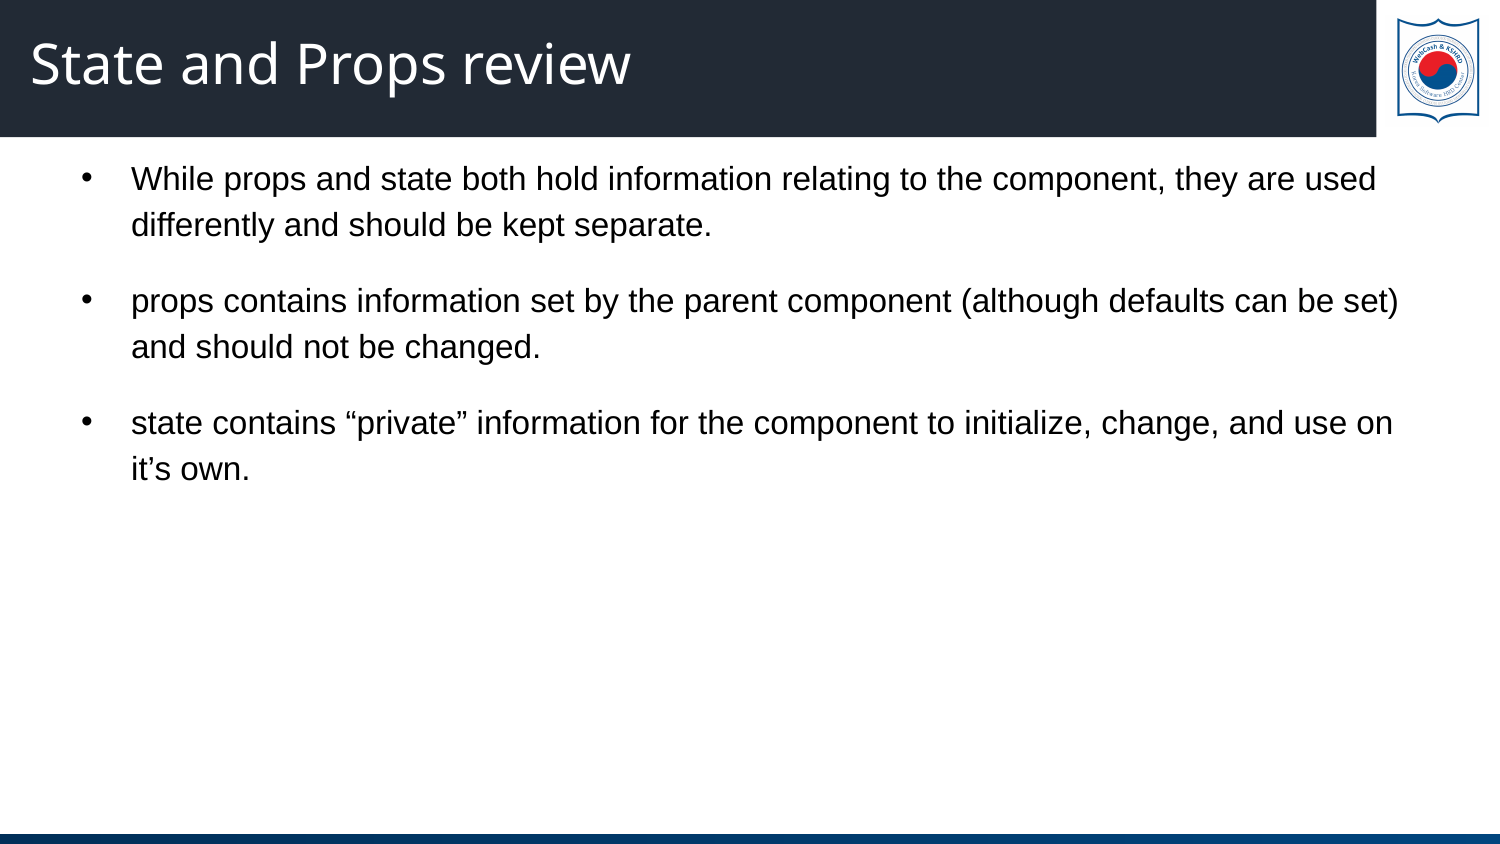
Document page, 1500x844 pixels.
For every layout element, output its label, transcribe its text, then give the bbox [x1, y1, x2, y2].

picture [1385, 15, 1489, 127]
text_box While props and state both hold information relating to the component, they are used differently and should be kept separate. props contains information set by the parent component (although defaults can be set) and should not be changed. state contains “private” information for the component to initialize, change, and use on it’s own. [63, 146, 1454, 833]
title State and Props review [19, 15, 1360, 118]
